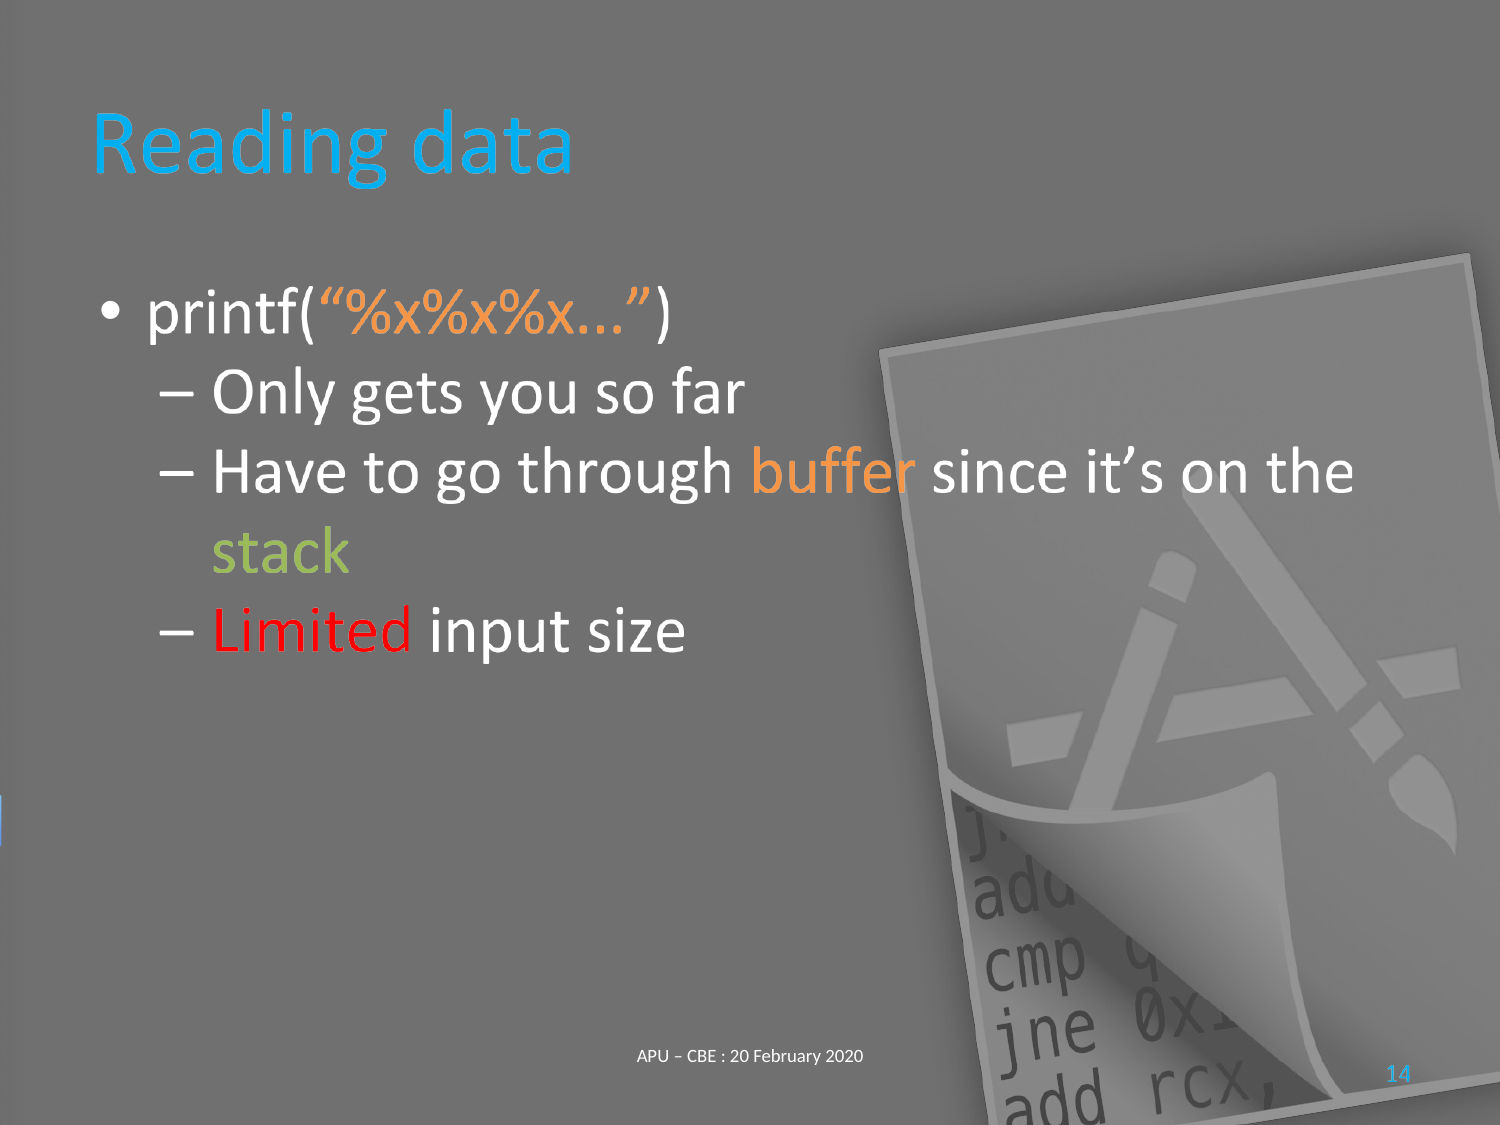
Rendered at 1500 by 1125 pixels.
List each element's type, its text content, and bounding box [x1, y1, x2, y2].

text_box [214, 366, 745, 425]
text_box [1387, 1065, 1411, 1082]
text_box [0, 0, 1500, 1125]
text_box [96, 109, 570, 189]
text_box [150, 286, 313, 345]
text_box [213, 526, 349, 573]
text_box [216, 446, 730, 504]
text_box [321, 286, 669, 344]
text_box [159, 391, 194, 397]
text_box [159, 471, 194, 476]
text_box [159, 630, 194, 636]
footer APU – CBE : 20 February 2020 [496, 1034, 1004, 1075]
text_box [933, 446, 1353, 493]
text_box [754, 446, 916, 493]
text_box • [96, 263, 125, 346]
text_box [432, 607, 684, 664]
text_box [216, 605, 409, 653]
